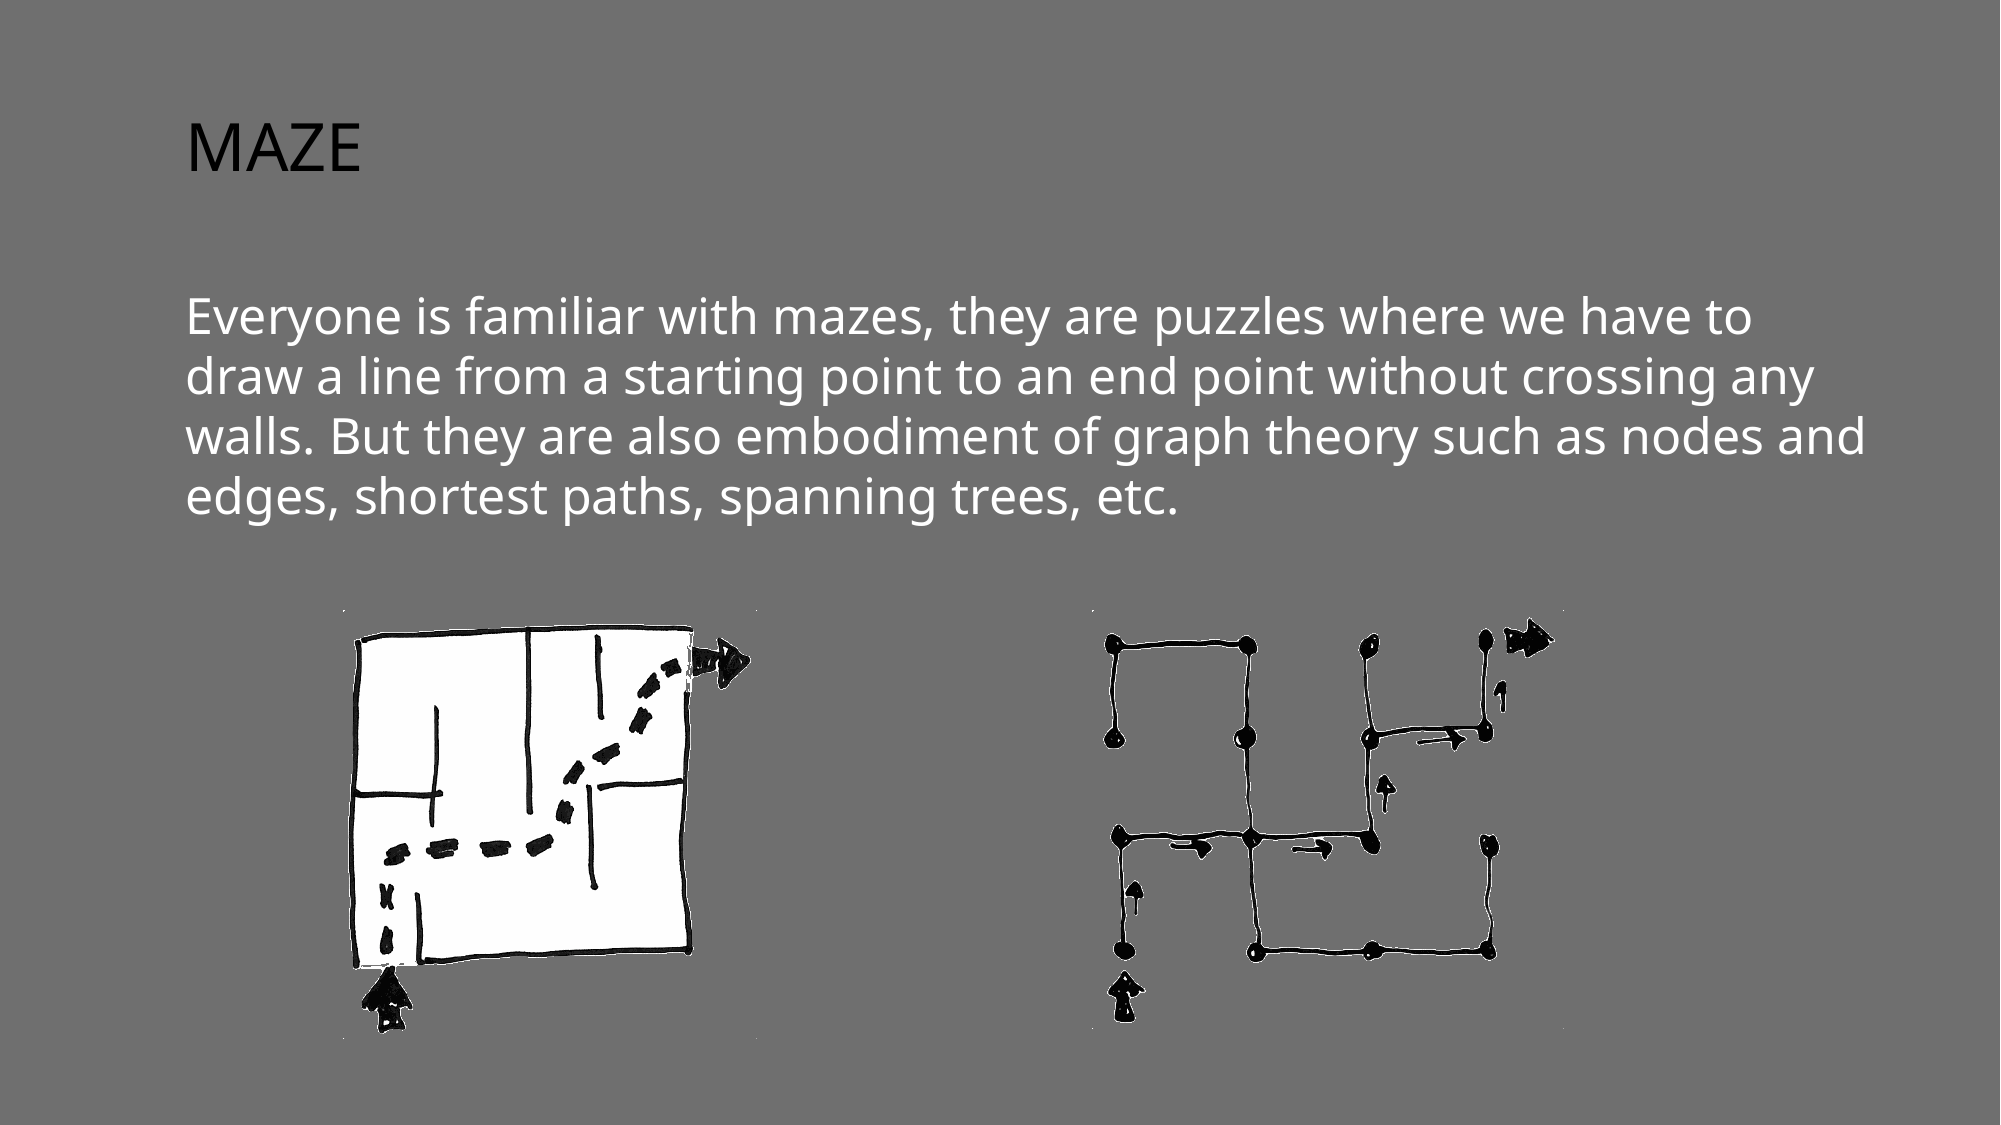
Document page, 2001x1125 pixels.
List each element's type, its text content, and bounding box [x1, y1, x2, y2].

title Maze [170, 95, 1766, 195]
list Everyone is familiar with mazes, they are puzzles where we have to draw a line from a starting point to an end point without crossing any walls. But they are also embodiment of graph theory such as nodes and edges, shortest paths, spanning trees, etc. [170, 275, 1892, 532]
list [1092, 610, 1565, 1029]
picture [343, 610, 757, 1039]
